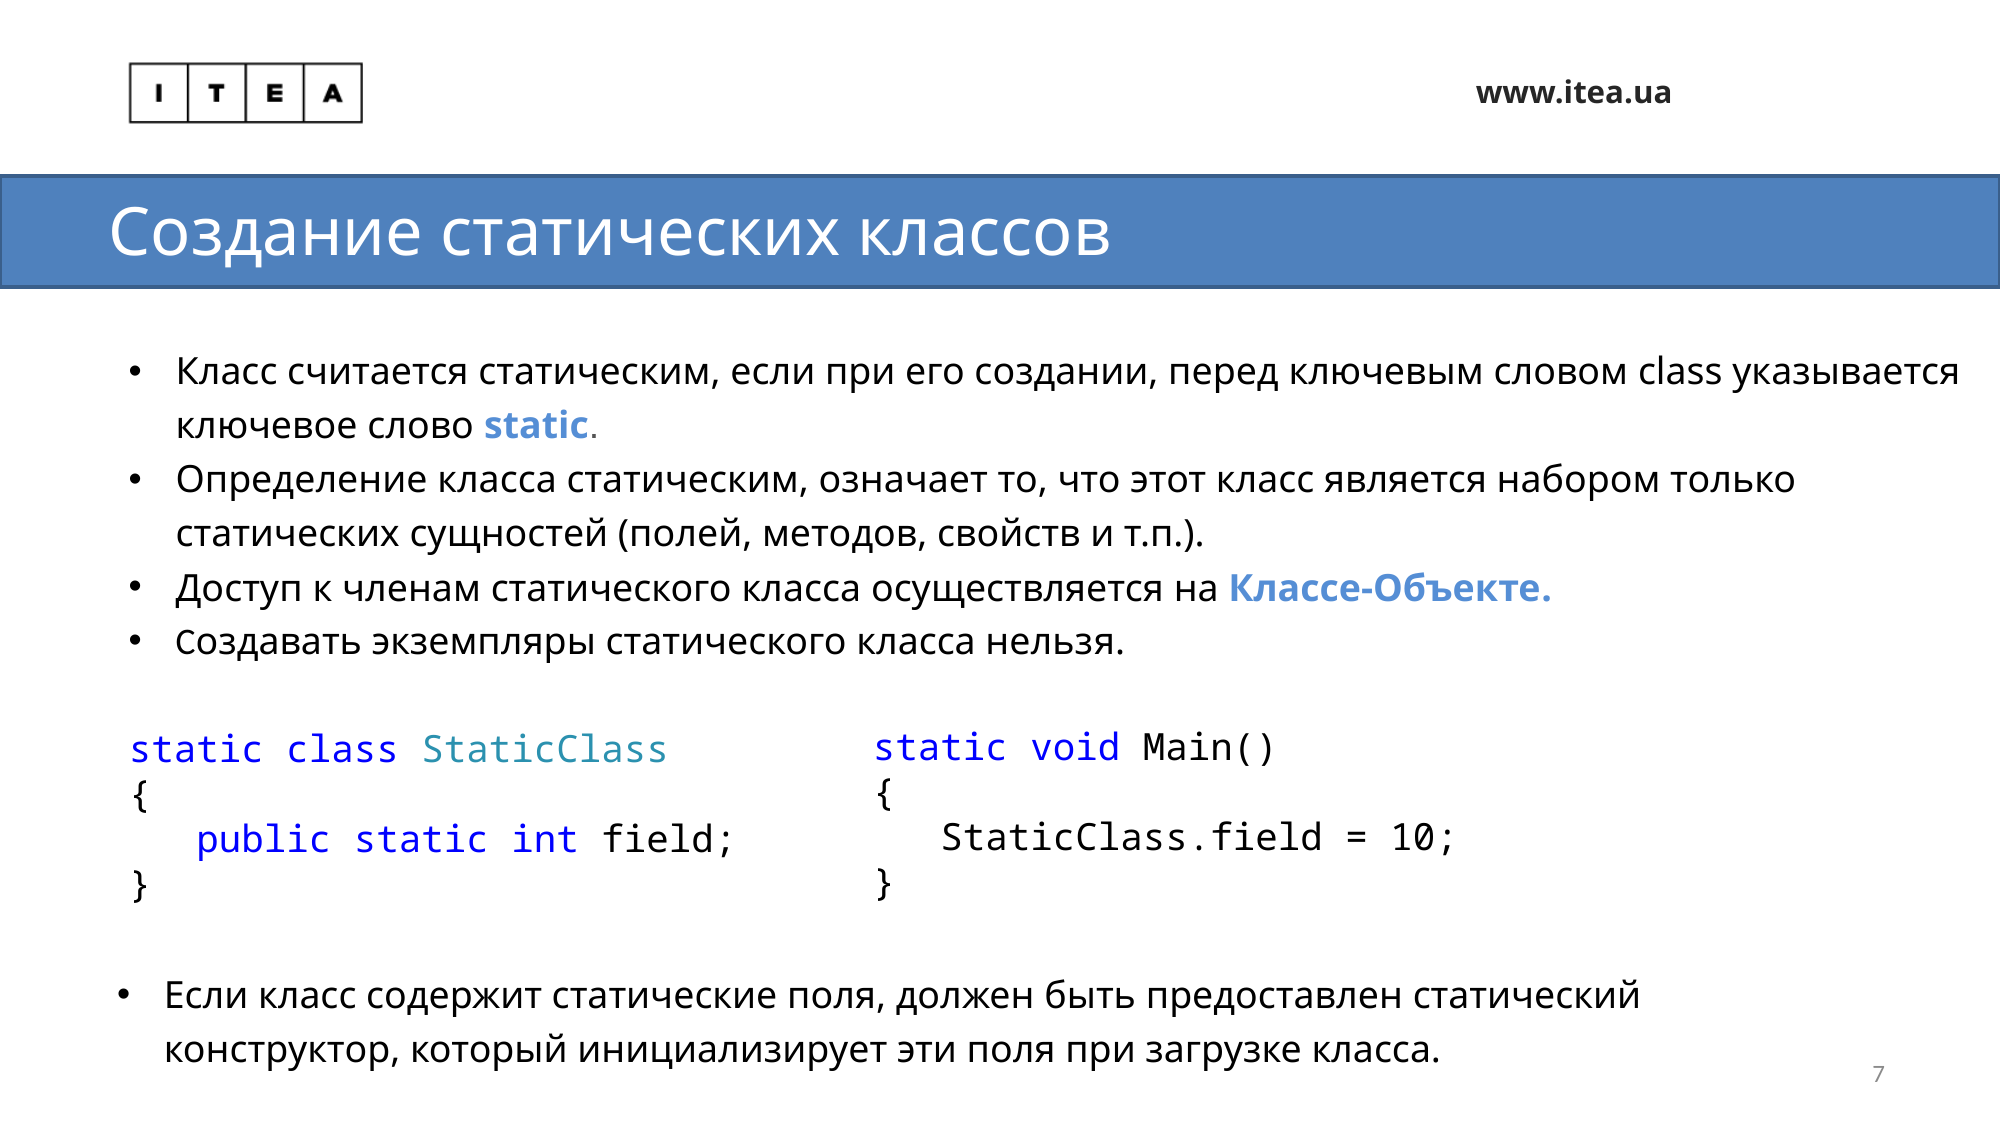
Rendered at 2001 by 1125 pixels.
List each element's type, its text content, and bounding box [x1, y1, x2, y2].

text_box Создание статических классов [93, 181, 1128, 277]
text_box static class StaticClass { public static int field; } [114, 717, 1115, 913]
picture [101, 49, 389, 133]
slide_number 7 [1433, 1042, 1900, 1103]
text_box [0, 174, 2000, 289]
text_box Если класс содержит статические поля, должен быть предоставлен статический конструктор, который инициализирует эти поля при загрузке класса. [102, 954, 1853, 1078]
text_box www.itea.ua [1422, 66, 1727, 115]
text_box static void Main() { StaticClass.field = 10; } [858, 715, 1485, 911]
text_box Класс считается статическим, если при его создании, перед ключевым словом class указывается ключевое слово static. Определение класса статическим, означает то, что этот класс является набором только статических сущностей (полей, методов, свойств и т.п.). Доступ к членам статического класса осуществляется на Классе-Объекте. Создавать экземпляры статического класса нельзя. [114, 331, 1981, 670]
